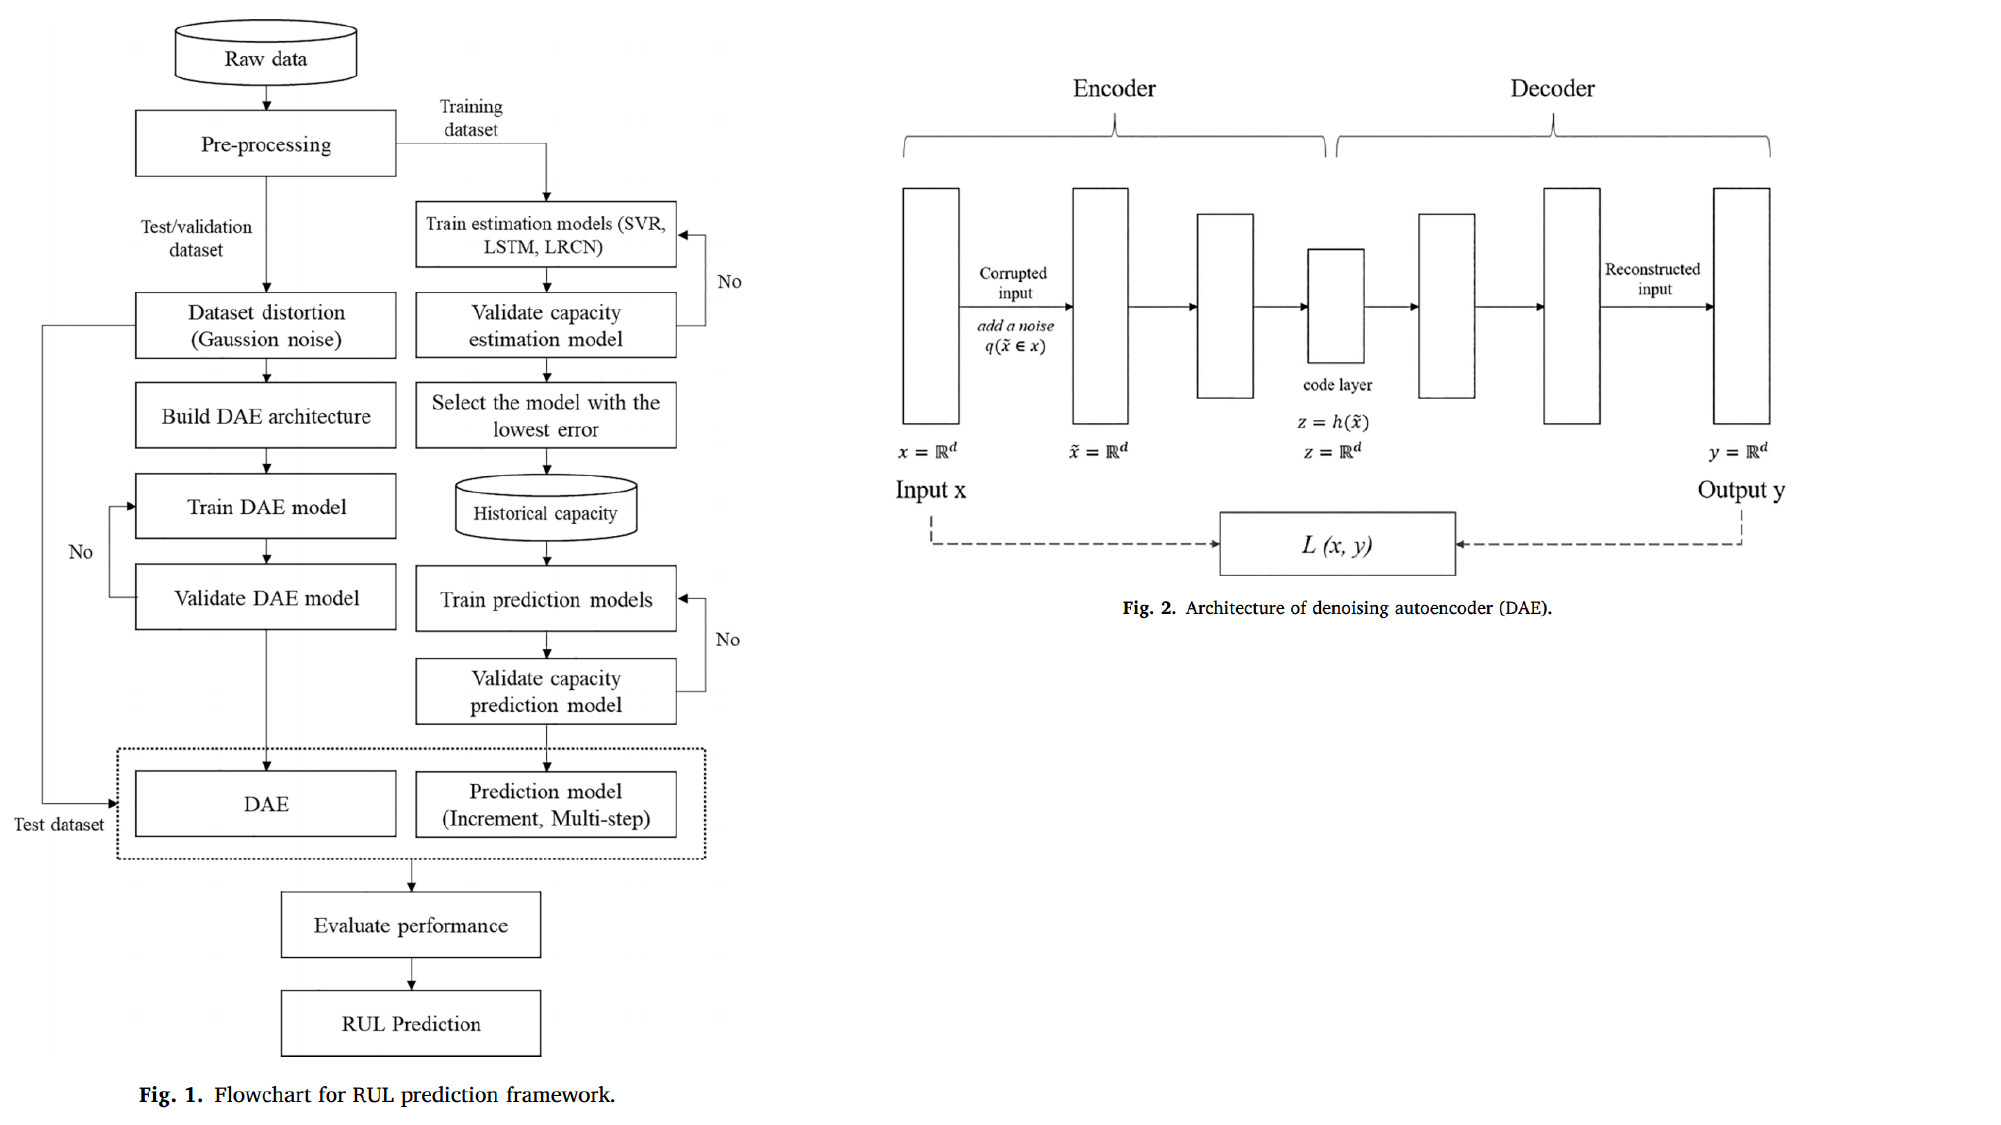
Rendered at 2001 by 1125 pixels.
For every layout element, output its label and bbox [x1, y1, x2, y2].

picture [890, 59, 1799, 626]
picture [0, 10, 776, 1125]
